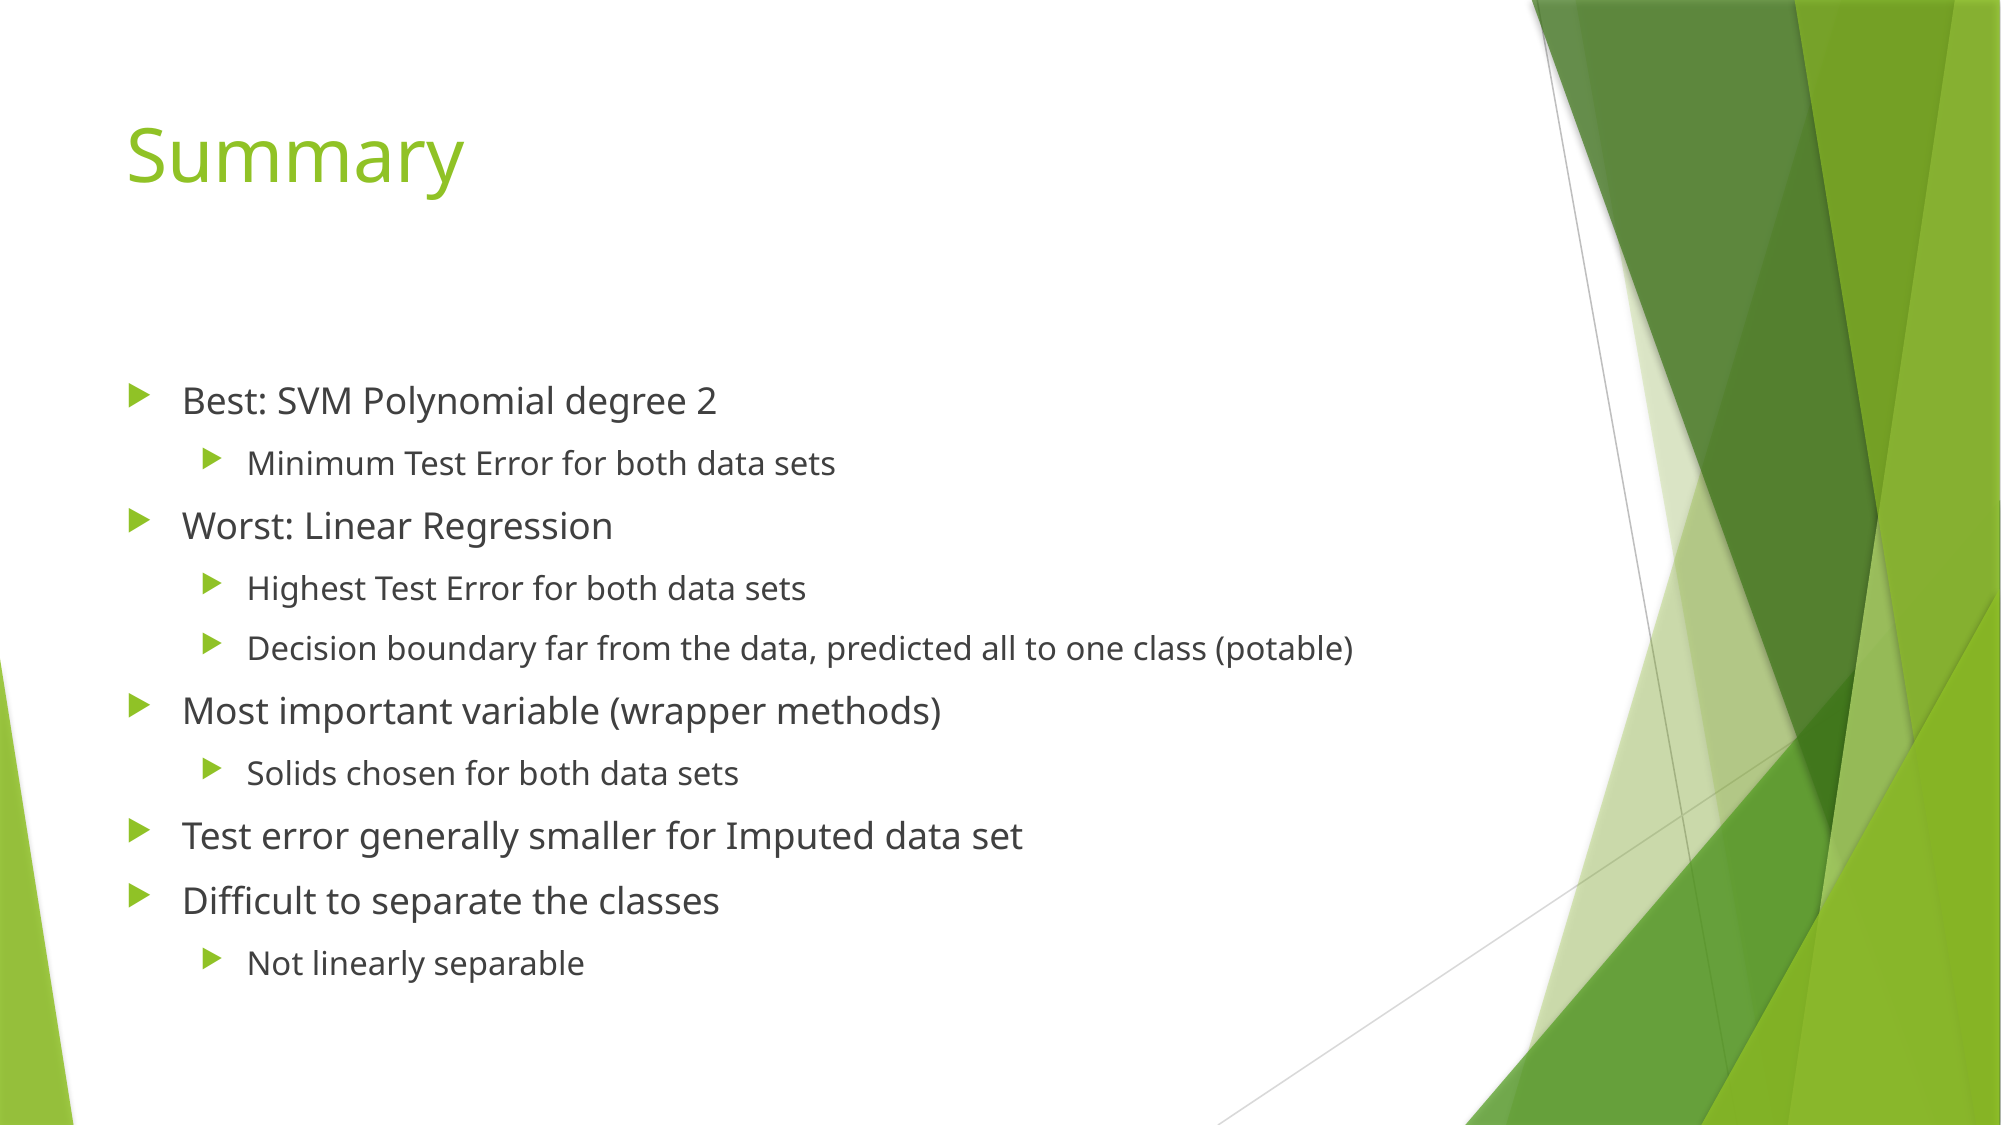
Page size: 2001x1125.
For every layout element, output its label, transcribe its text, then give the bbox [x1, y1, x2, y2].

title Summary [111, 99, 1522, 317]
list Best: SVM Polynomial degree 2 Minimum Test Error for both data sets Worst: Linear Regression Highest Test Error for both data sets Decision boundary far from the data, predicted all to one class (potable) Most important variable (wrapper methods) Solids chosen for both data sets Test error generally smaller for Imputed data set Difficult to separate the classes Not linearly separable [111, 369, 1522, 992]
